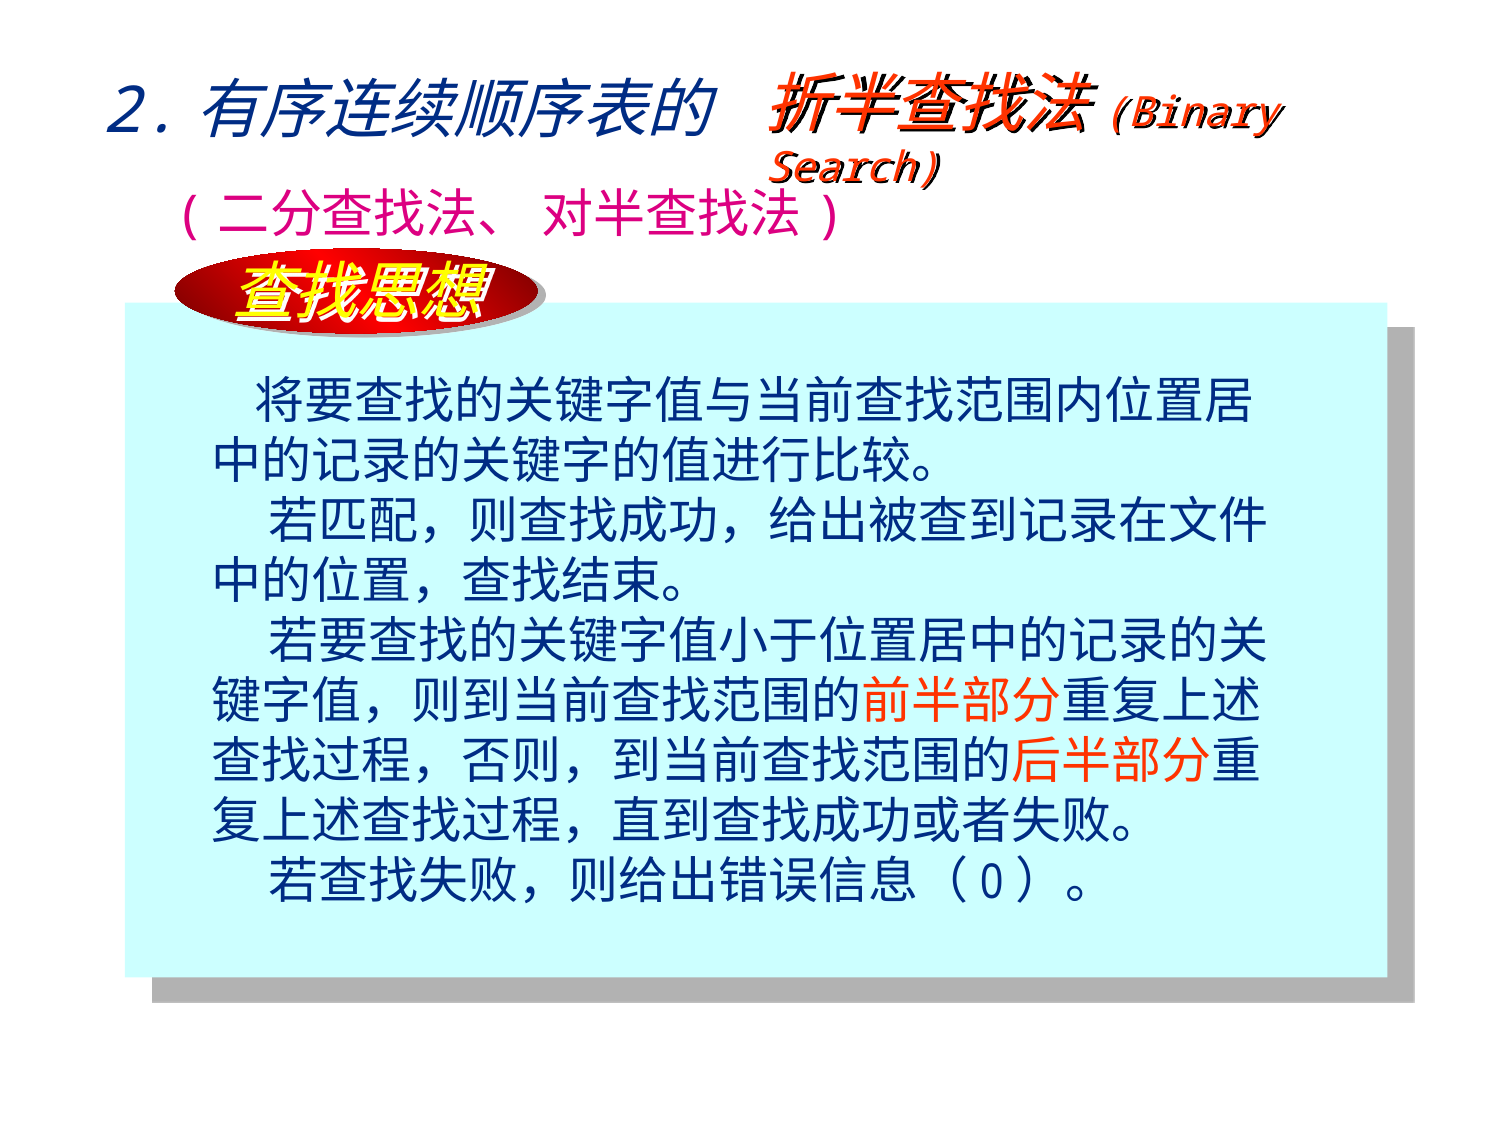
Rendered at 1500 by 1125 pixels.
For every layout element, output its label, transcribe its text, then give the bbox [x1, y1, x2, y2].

text_box (二分查找法、 对半查找法) [159, 172, 935, 250]
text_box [174, 243, 613, 334]
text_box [87, 54, 1448, 154]
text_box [124, 302, 1388, 978]
